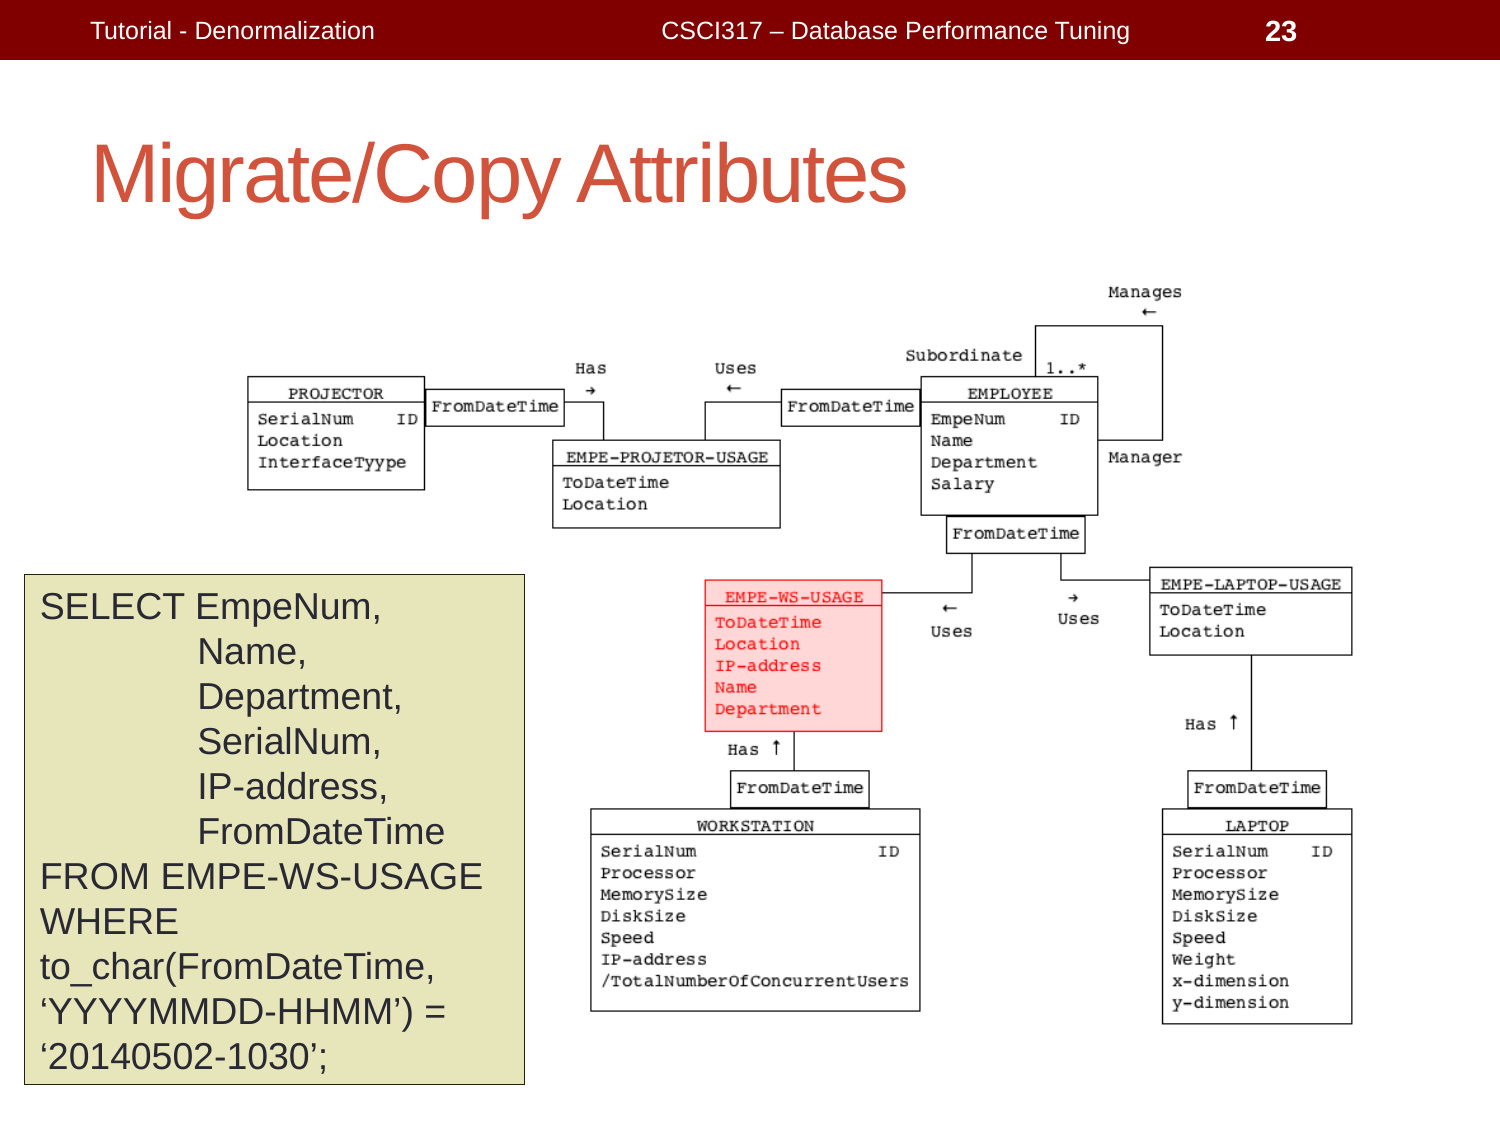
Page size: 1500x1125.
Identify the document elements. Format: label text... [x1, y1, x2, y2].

text_box SELECT EmpeNum, Name, Department, SerialNum, IP-address, FromDateTime FROM EMPE-WS-USAGE WHERE to_char(FromDateTime, ‘YYYYMMDD-HHMM’) = ‘20140502-1030’; [24, 574, 525, 1085]
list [124, 249, 1476, 1051]
footer CSCI317 – Database Performance Tuning [562, 3, 1238, 57]
title Migrate/Copy Attributes [75, 87, 1425, 250]
slide_number Tutorial - Denormalization [75, 3, 550, 57]
slide_number 23 [1250, 3, 1425, 57]
